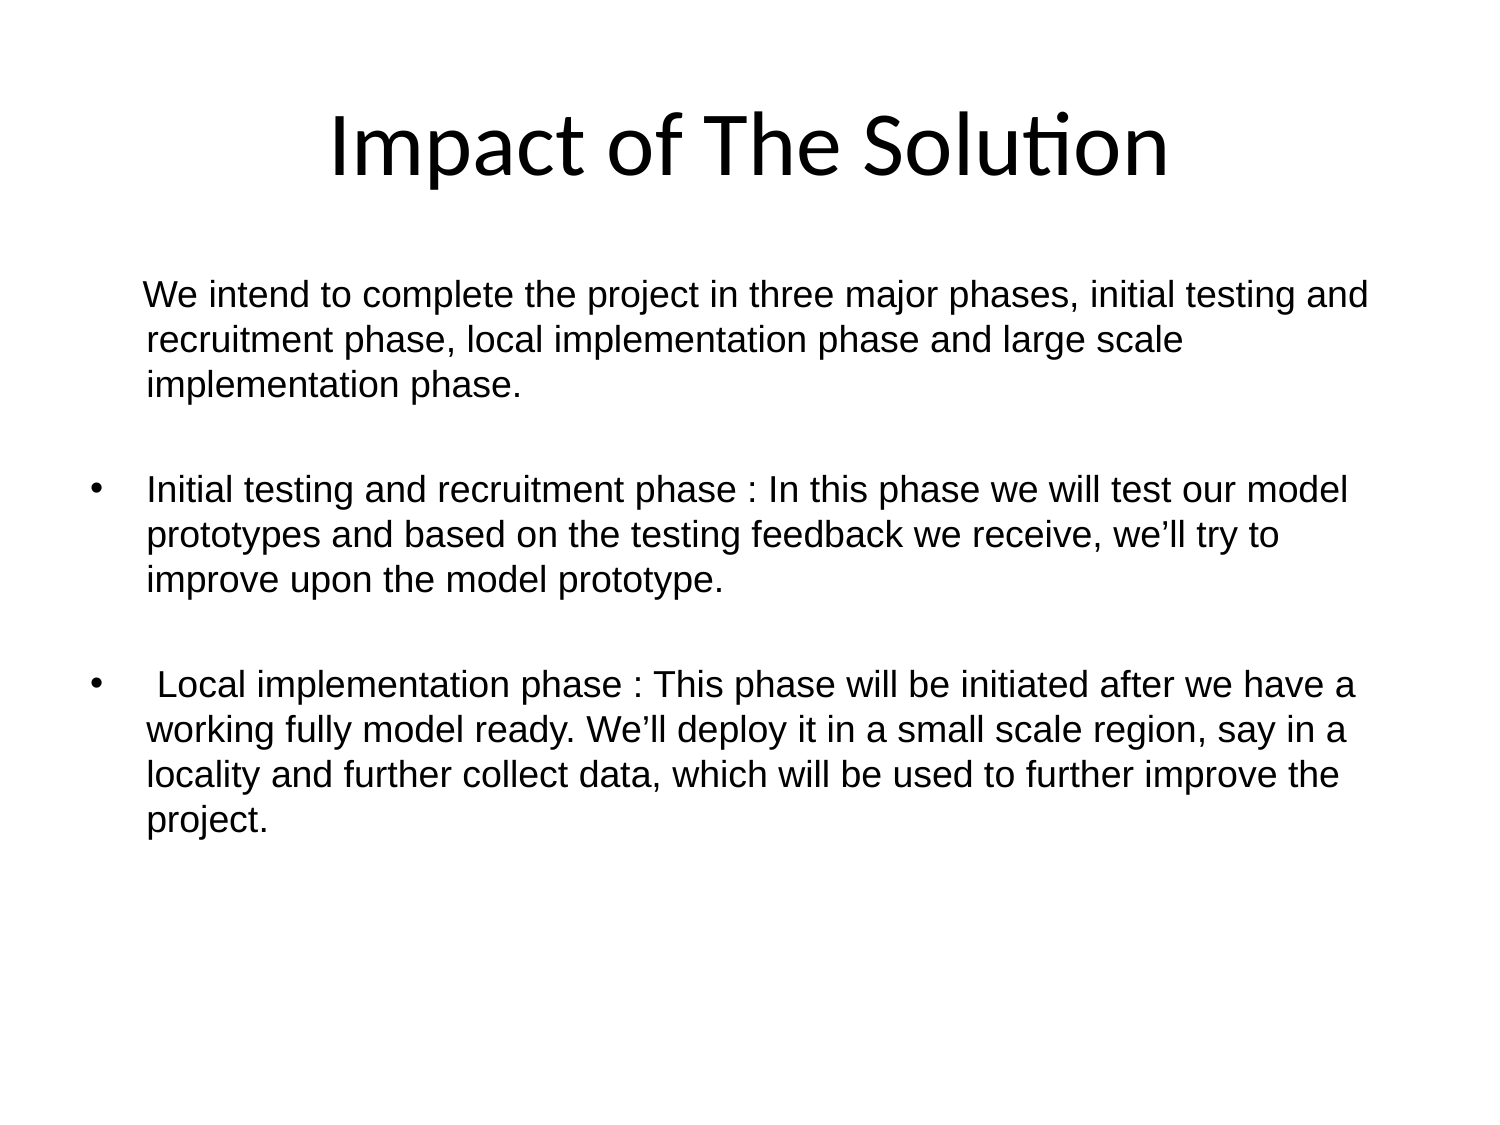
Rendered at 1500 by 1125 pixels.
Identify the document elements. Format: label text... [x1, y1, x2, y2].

list We intend to complete the project in three major phases, initial testing and recruitment phase, local implementation phase and large scale implementation phase. Initial testing and recruitment phase : In this phase we will test our model prototypes and based on the testing feedback we receive, we’ll try to improve upon the model prototype. Local implementation phase : This phase will be initiated after we have a working fully model ready. We’ll deploy it in a small scale region, say in a locality and further collect data, which will be used to further improve the project. [75, 262, 1425, 1005]
title Impact of The Solution [75, 45, 1425, 233]
